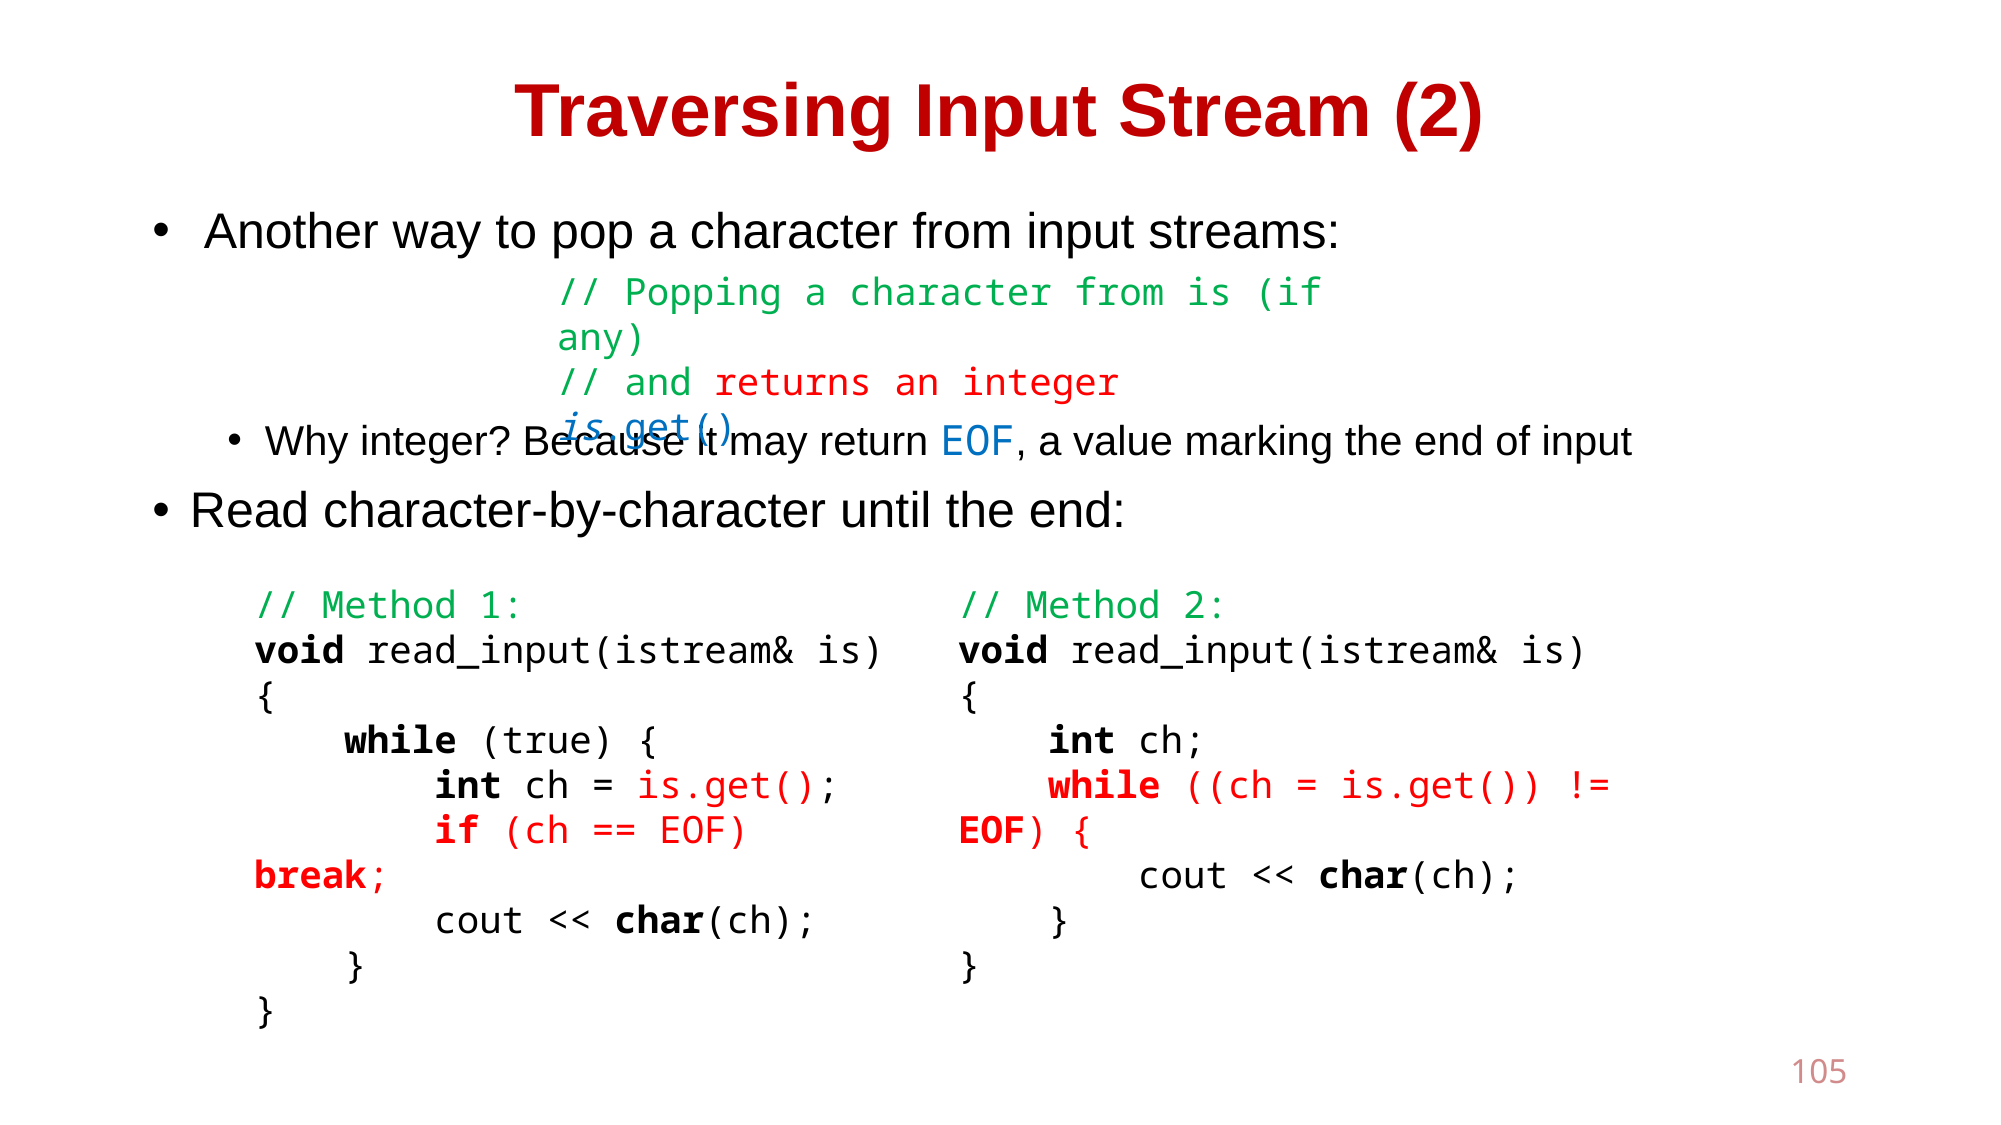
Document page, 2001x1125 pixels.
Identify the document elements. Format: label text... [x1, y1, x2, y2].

text_box // Method 2: void read_input(istream& is) { int ch; while ((ch = is.get()) != EOF) { cout << char(ch); } } [943, 573, 1716, 994]
list Another way to pop a character from input streams: Why integer? Because it may return EOF, a value marking the end of input Read character-by-character until the end: [137, 197, 1863, 1025]
title Traversing Input Stream (2) [137, 59, 1863, 166]
text_box // Method 1: void read_input(istream& is) { while (true) { int ch = is.get(); if (ch == EOF) break; cout << char(ch); } } [239, 573, 900, 1039]
slide_number 105 [1412, 1042, 1863, 1103]
text_box // Popping a character from is (if any) // and returns an integer is.get() [542, 260, 1395, 456]
